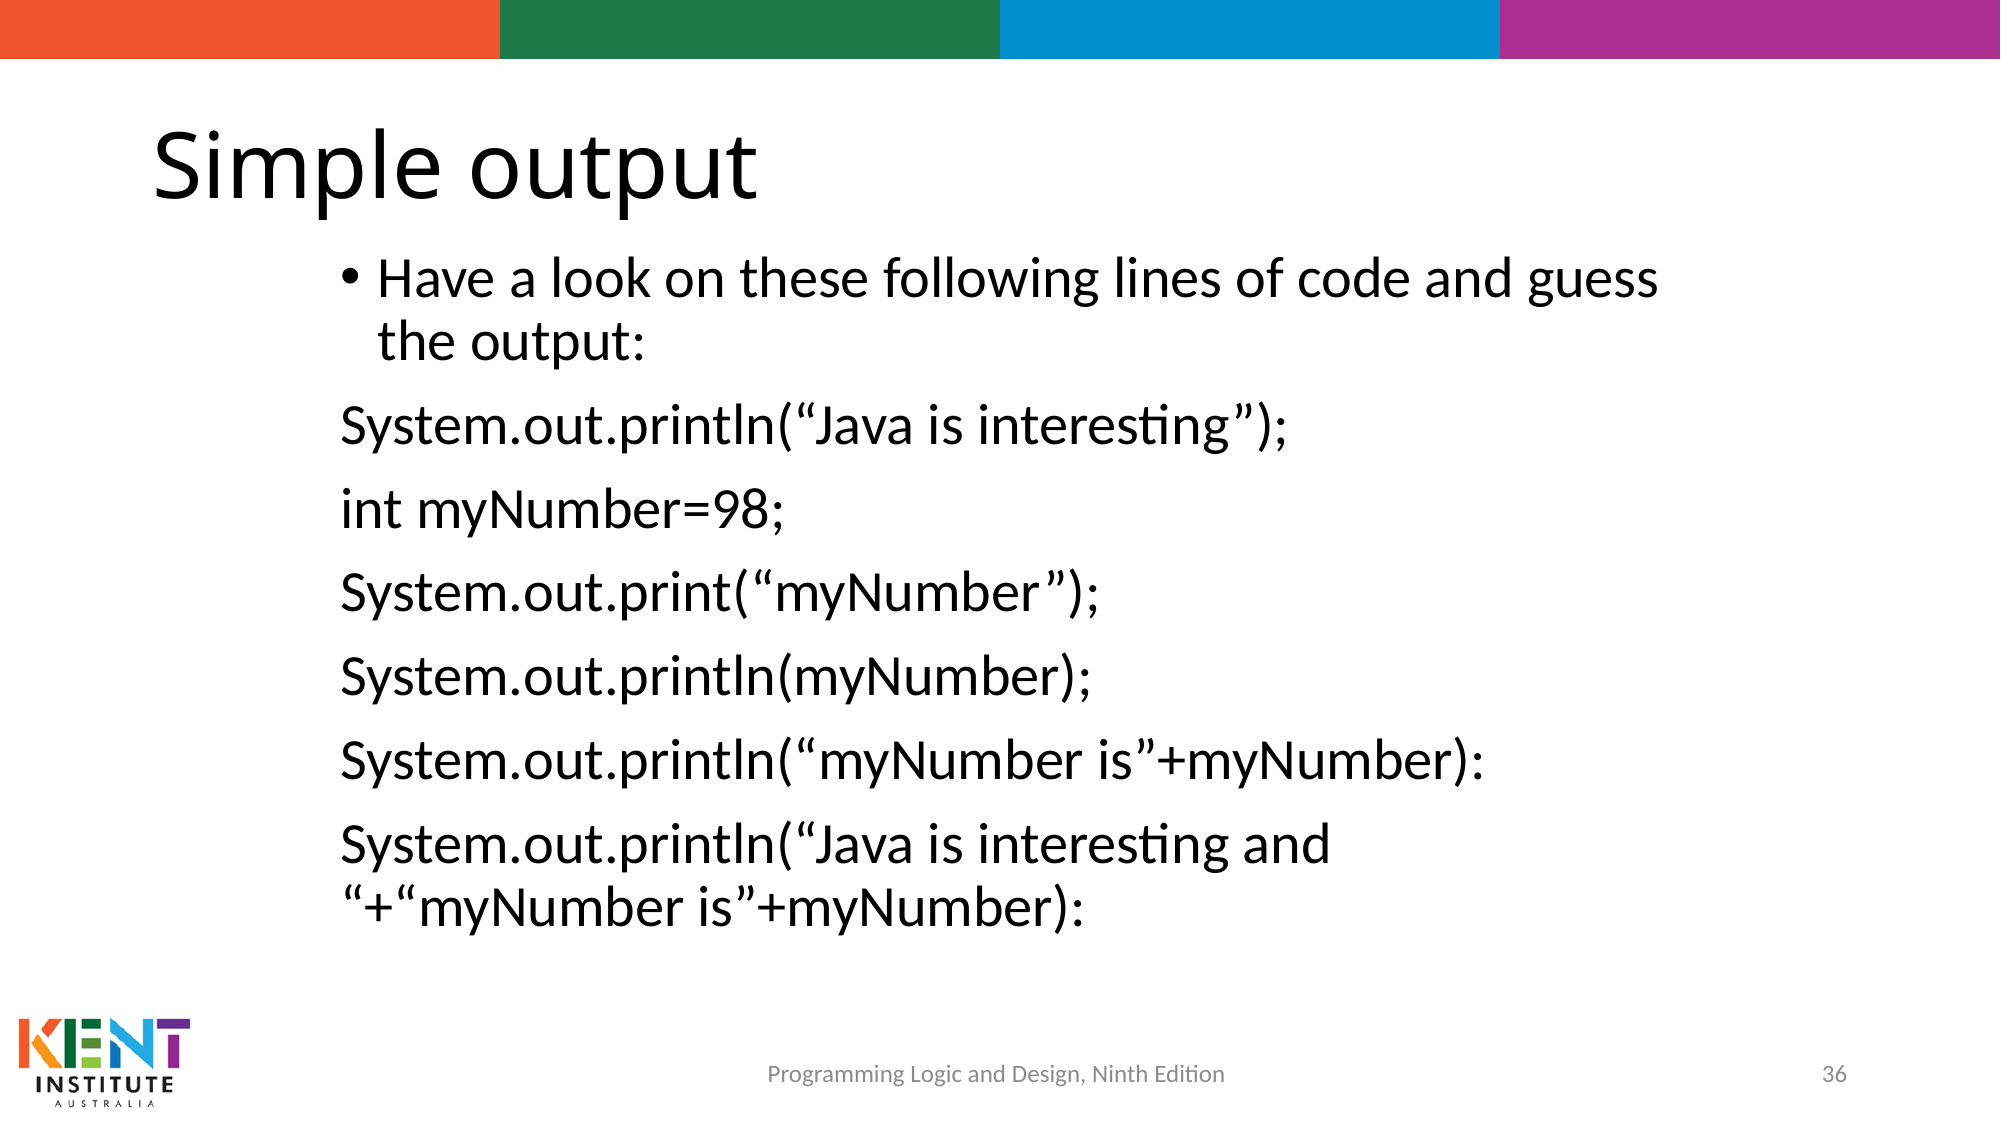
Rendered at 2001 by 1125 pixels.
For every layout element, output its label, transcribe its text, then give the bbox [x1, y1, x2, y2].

footer Programming Logic and Design, Ninth Edition [662, 1042, 1338, 1103]
slide_number 36 [1412, 1042, 1863, 1103]
picture [0, 1000, 208, 1125]
list Have a look on these following lines of code and guess the output: System.out.println(“Java is interesting”); int myNumber=98; System.out.print(“myNumber”); System.out.println(myNumber); System.out.println(“myNumber is”+myNumber): System.out.println(“Java is interesting and “+“myNumber is”+myNumber): [325, 239, 1676, 983]
title Simple output [137, 59, 1863, 278]
